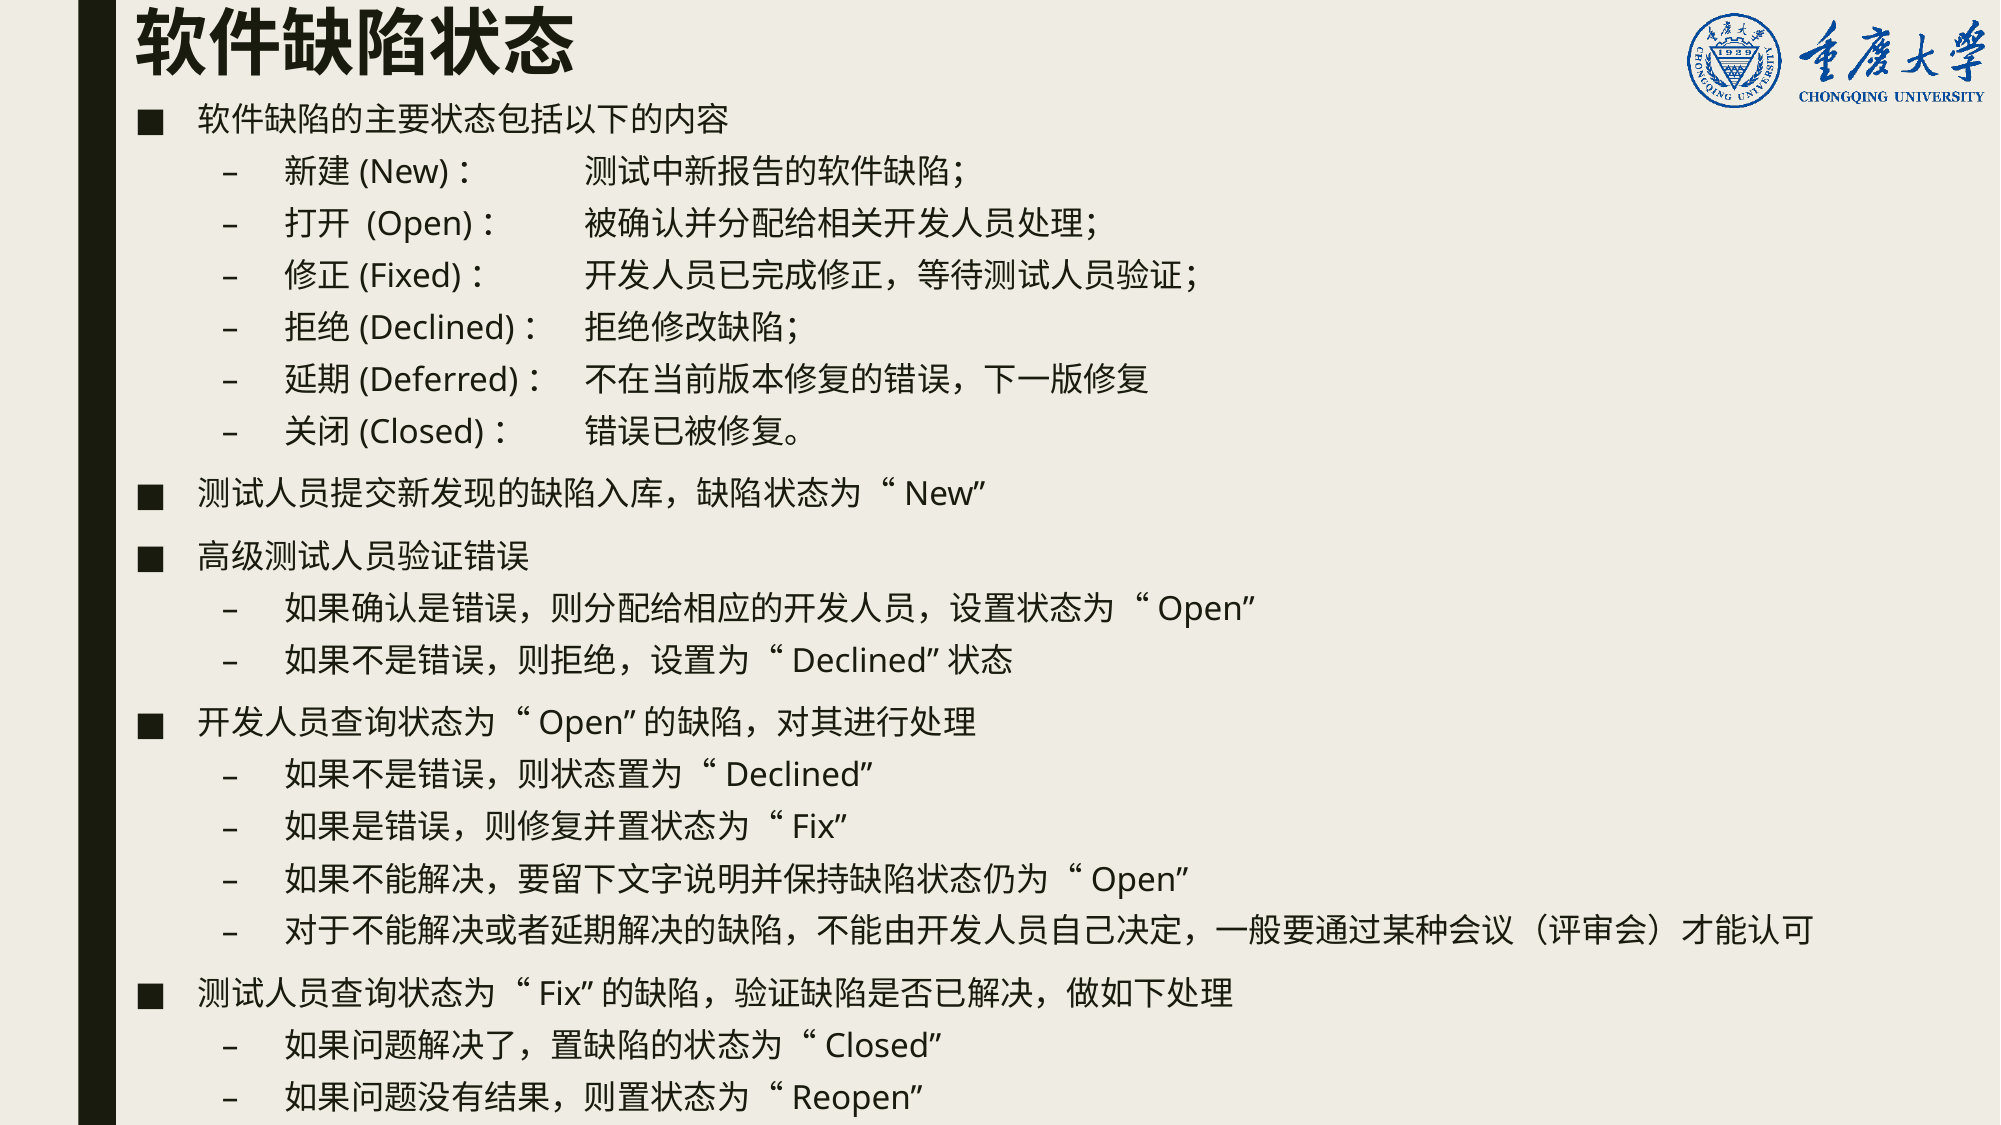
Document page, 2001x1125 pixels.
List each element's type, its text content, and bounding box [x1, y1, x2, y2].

picture [1695, 13, 1985, 93]
title 软件缺陷状态 [119, 0, 1695, 93]
list 软件缺陷的主要状态包括以下的内容 新建(New)： 测试中新报告的软件缺陷； 打开 (Open)： 被确认并分配给相关开发人员处理； 修正(Fixed)： 开发人员已完成修正，等待测试人员验证； 拒绝(Declined)： 拒绝修改缺陷； 延期(Deferred)： 不在当前版本修复的错误，下一版修复 关闭(Closed)： 错误已被修复。 测试人员提交新发现的缺陷入库，缺陷状态为“New” 高级测试人员验证错误 如果确认是错误，则分配给相应的开发人员，设置状态为“Open” 如果不是错误，则拒绝，设置为“Declined”状态 开发人员查询状态为“Open”的缺陷，对其进行处理 如果不是错误，则状态置为“Declined” 如果是错误，则修复并置状态为“Fix” 如果不能解决，要留下文字说明并保持缺陷状态仍为“Open” 对于不能解决或者延期解决的缺陷，不能由开发人员自己决定，一般要通过某种会议（评审会）才能认可 测试人员查询状态为“Fix”的缺陷，验证缺陷是否已解决，做如下处理 如果问题解决了，置缺陷的状态为“Closed” 如果问题没有结果，则置状态为“Reopen” [119, 93, 1996, 1125]
